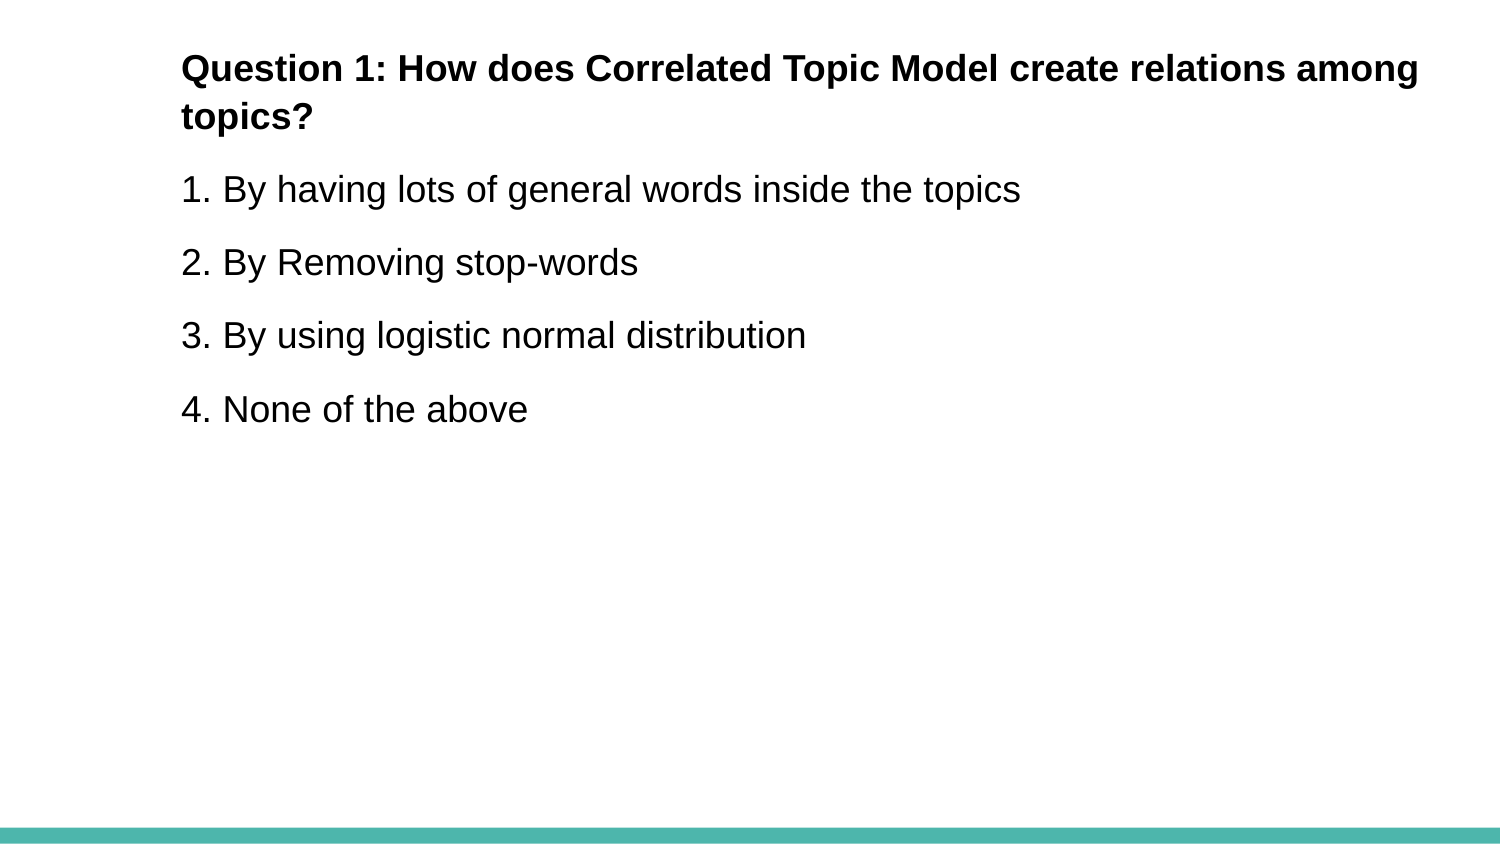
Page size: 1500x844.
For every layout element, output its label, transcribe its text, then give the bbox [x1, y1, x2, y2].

list Question 1: How does Correlated Topic Model create relations among topics? 1. By having lots of general words inside the topics 2. By Removing stop-words 3. By using logistic normal distribution 4. None of the above [166, 25, 1471, 681]
